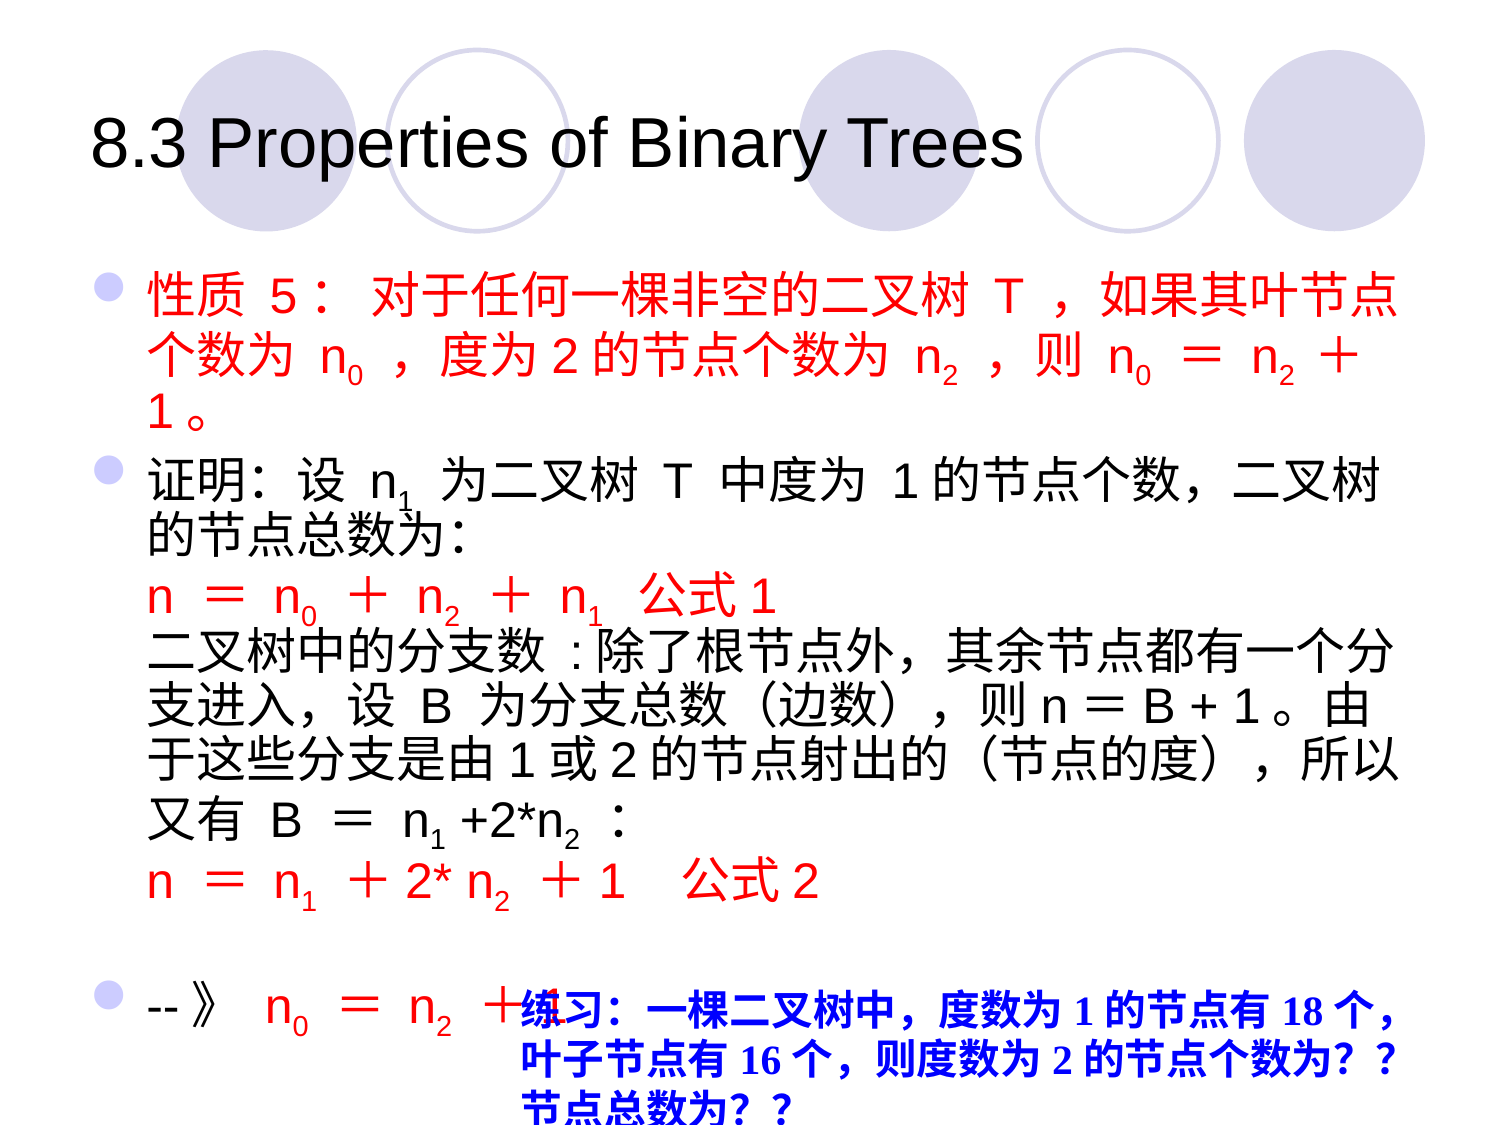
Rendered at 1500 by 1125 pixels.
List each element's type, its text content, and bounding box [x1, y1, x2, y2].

title 8.3 Properties of Binary Trees [75, 45, 1425, 233]
list 性质 5： 对于任何一棵非空的二叉树 T ，如果其叶节点个数为 n0 ，度为2的节点个数为 n2 ，则 n0 ＝ n2 ＋1。 证明：设 n1 为二叉树 T 中度为 1的节点个数，二叉树的节点总数为： n ＝ n0 ＋ n2 ＋ n1 公式1 二叉树中的分支数 :除了根节点外，其余节点都有一个分支进入，设 B 为分支总数（边数），则n＝B + 1。由于这些分支是由1或2的节点射出的（节点的度），所以又有 B ＝ n1 +2*n2 ： n ＝ n1 ＋2* n2 ＋1 公式2 --》 n0 ＝ n2 ＋1 [75, 262, 1425, 1006]
text_box 练习：一棵二叉树中，度数为1的节点有18个， 叶子节点有16个，则度数为2的节点个数为？？ 节点总数为？？ [506, 975, 1432, 1125]
